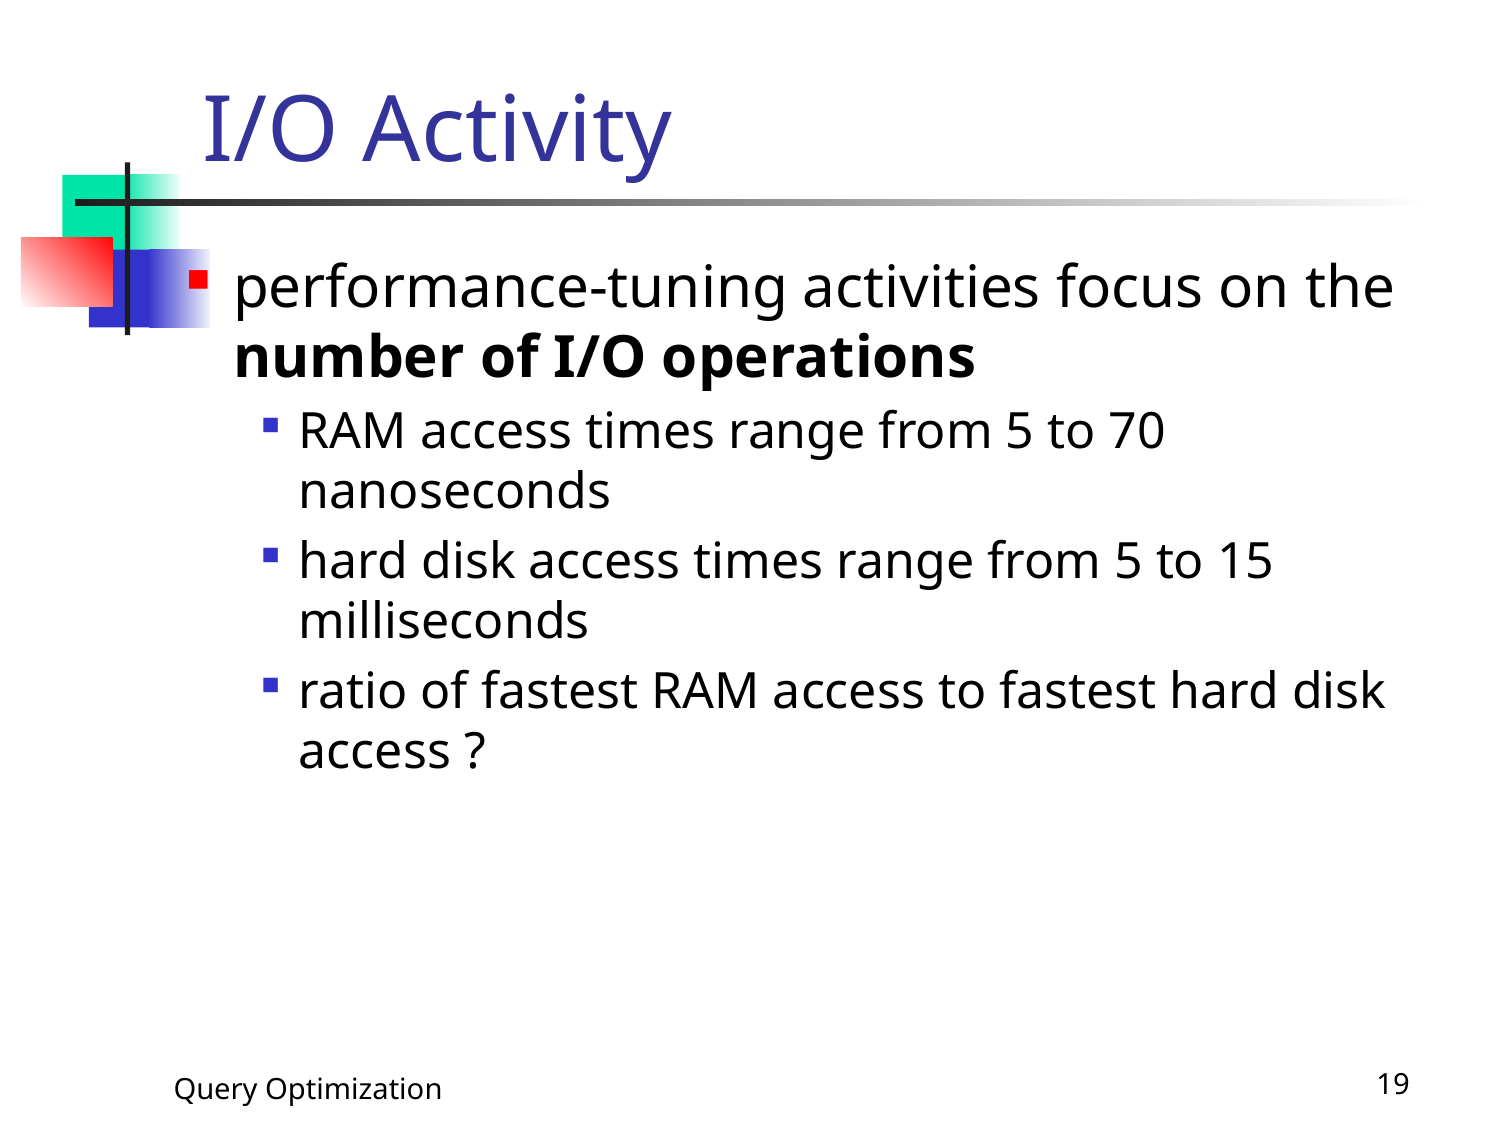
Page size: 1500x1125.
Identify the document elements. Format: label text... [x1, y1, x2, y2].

list performance-tuning activities focus on the number of I/O operations RAM access times range from 5 to 70 nanoseconds hard disk access times range from 5 to 15 milliseconds ratio of fastest RAM access to fastest hard disk access ? [96, 241, 1423, 998]
footer Query Optimization [158, 1037, 634, 1113]
title I/O Activity [187, 0, 1467, 188]
slide_number 19 [1112, 1037, 1426, 1113]
